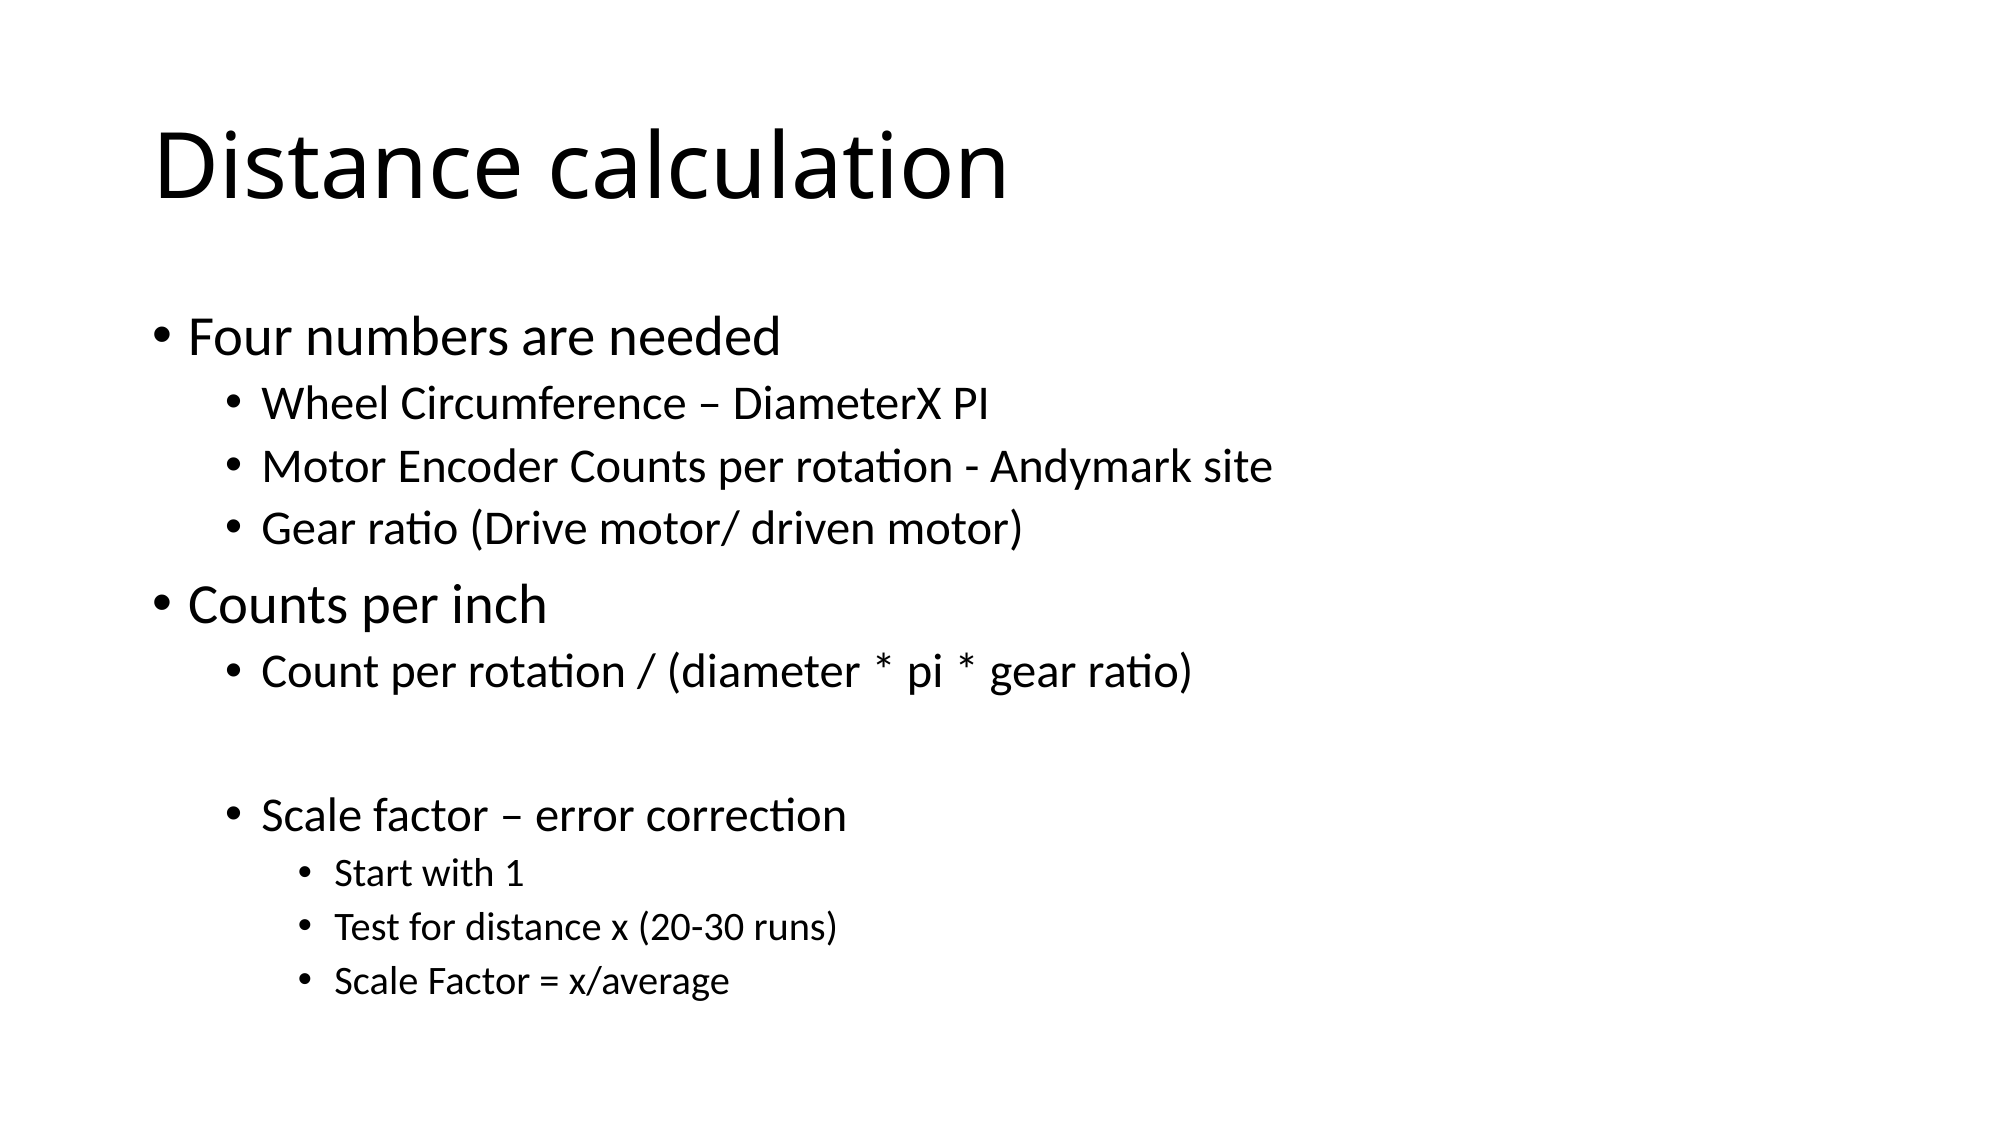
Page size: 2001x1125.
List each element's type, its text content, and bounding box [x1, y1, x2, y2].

list Four numbers are needed Wheel Circumference – DiameterX PI Motor Encoder Counts per rotation - Andymark site Gear ratio (Drive motor/ driven motor) Counts per inch Count per rotation / (diameter * pi * gear ratio) Scale factor – error correction Start with 1 Test for distance x (20-30 runs) Scale Factor = x/average [137, 299, 1863, 1014]
title Distance calculation [137, 59, 1863, 278]
